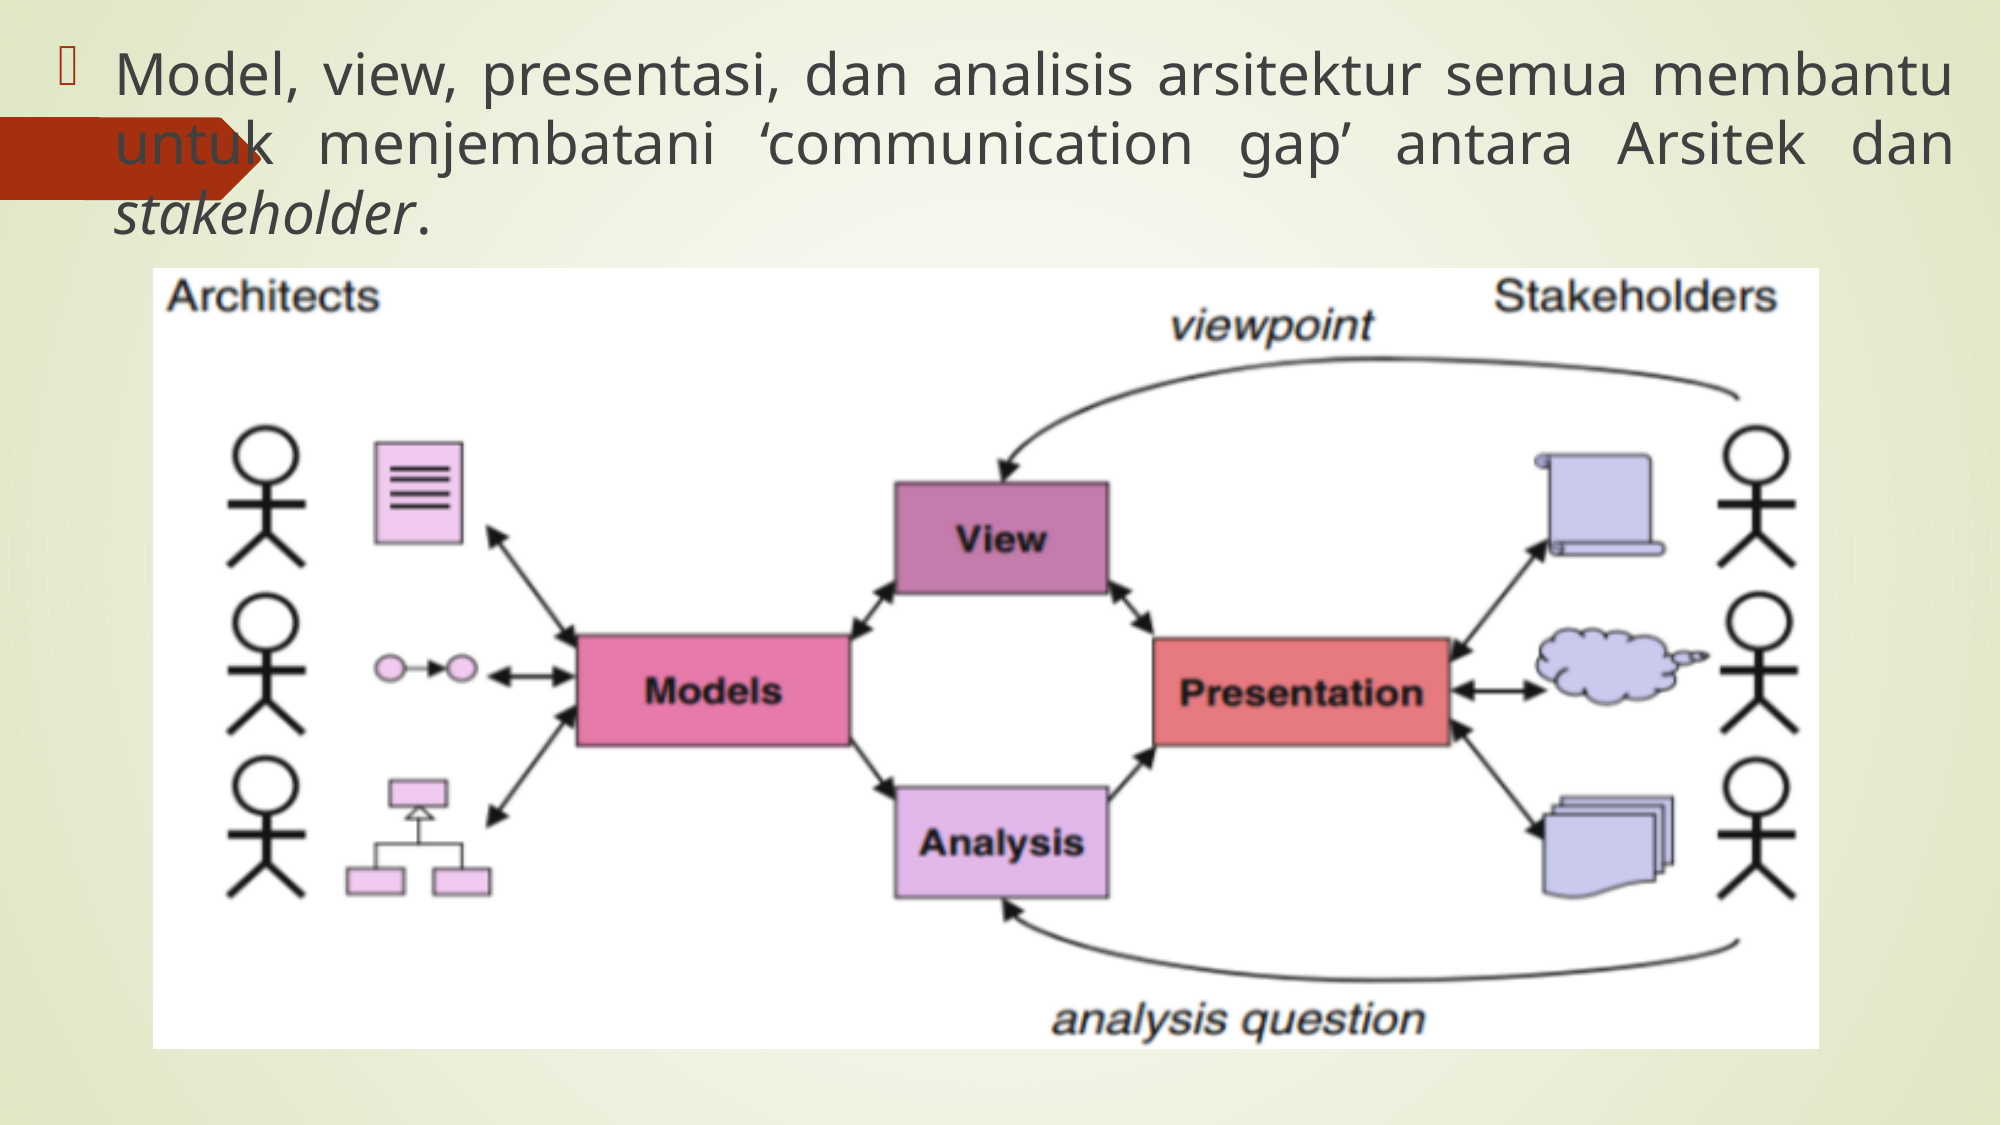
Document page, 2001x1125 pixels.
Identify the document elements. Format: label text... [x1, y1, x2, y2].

list Model, view, presentasi, dan analisis arsitektur semua membantu untuk menjembatani ‘communication gap’ antara Arsitek dan stakeholder. [42, 29, 1971, 269]
picture [153, 267, 1819, 1049]
